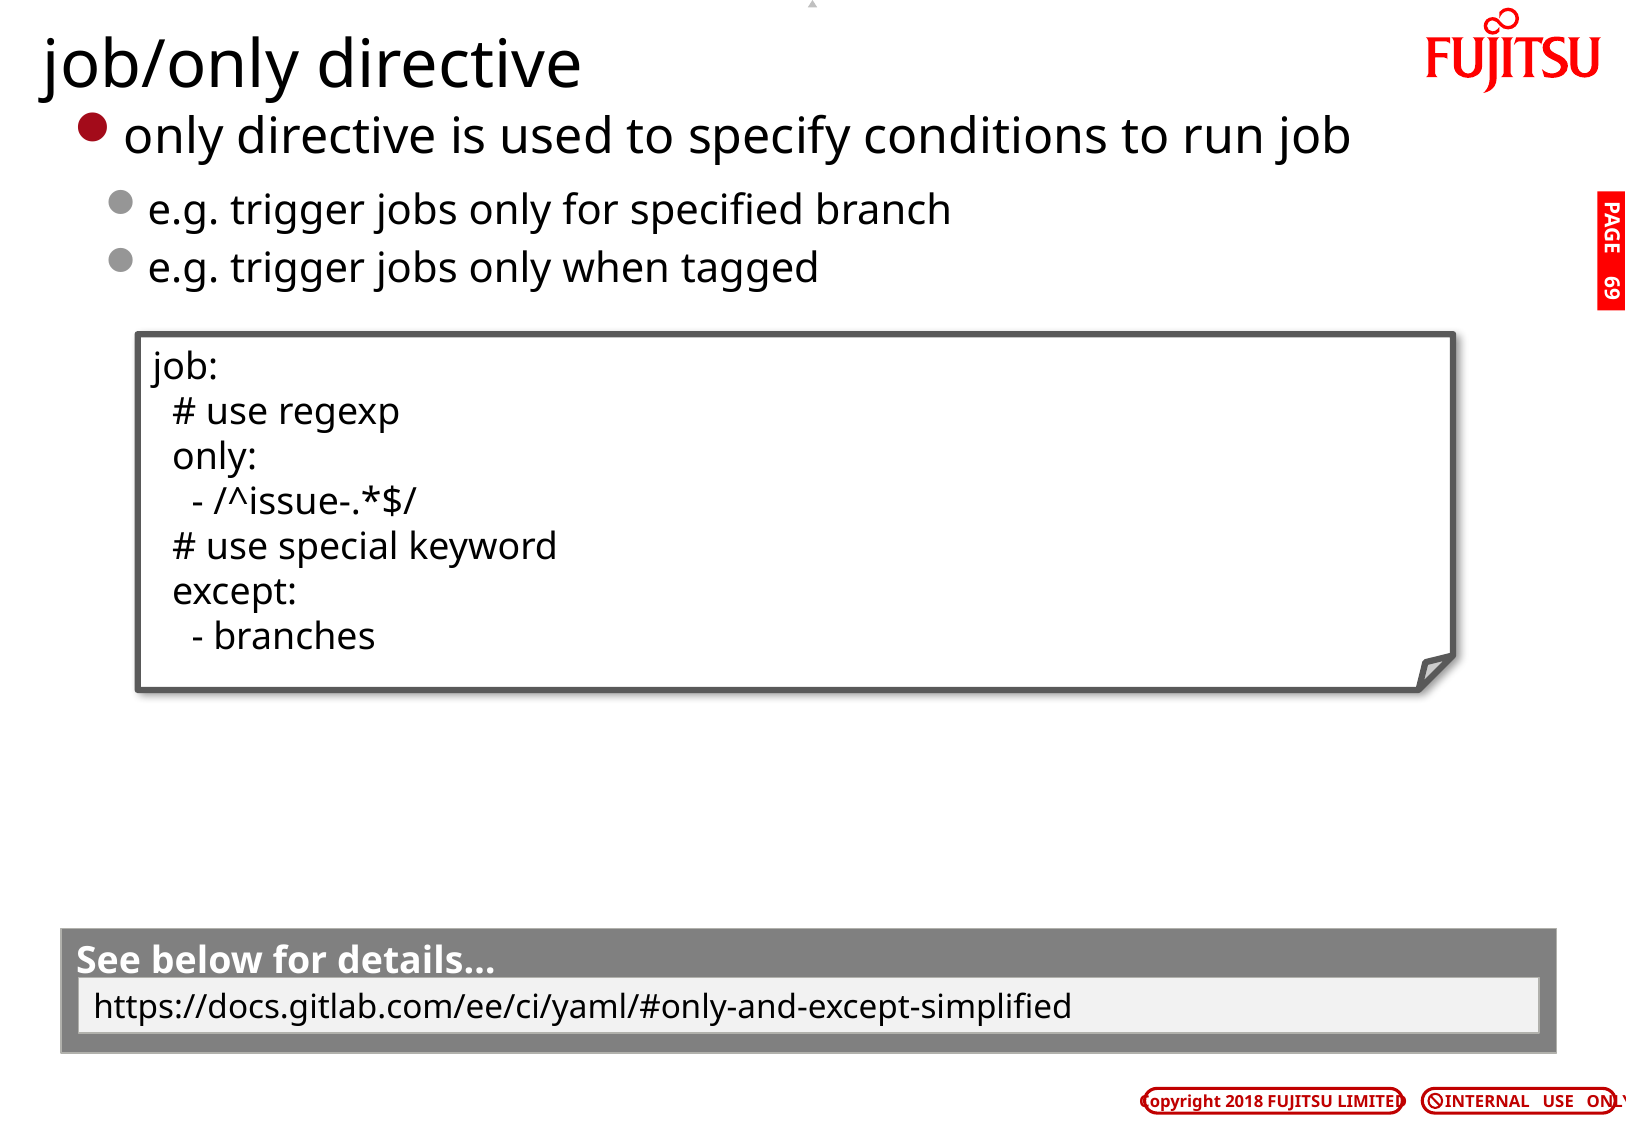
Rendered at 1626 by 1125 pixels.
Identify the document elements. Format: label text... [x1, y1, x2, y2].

text_box See below for details… [61, 928, 1557, 1054]
list only directive is used to specify conditions to run job e.g. trigger jobs only for specified branch e.g. trigger jobs only when tagged [61, 95, 1573, 563]
slide_number PAGE 68 [1597, 191, 1625, 311]
text_box https://docs.gitlab.com/ee/ci/yaml/#only-and-except-simplified [78, 977, 1540, 1034]
text_box job: # use regexp only: - /^issue-.*$/ # use special keyword except: - branches [137, 563, 1454, 690]
title job/only directive [28, 28, 1404, 93]
